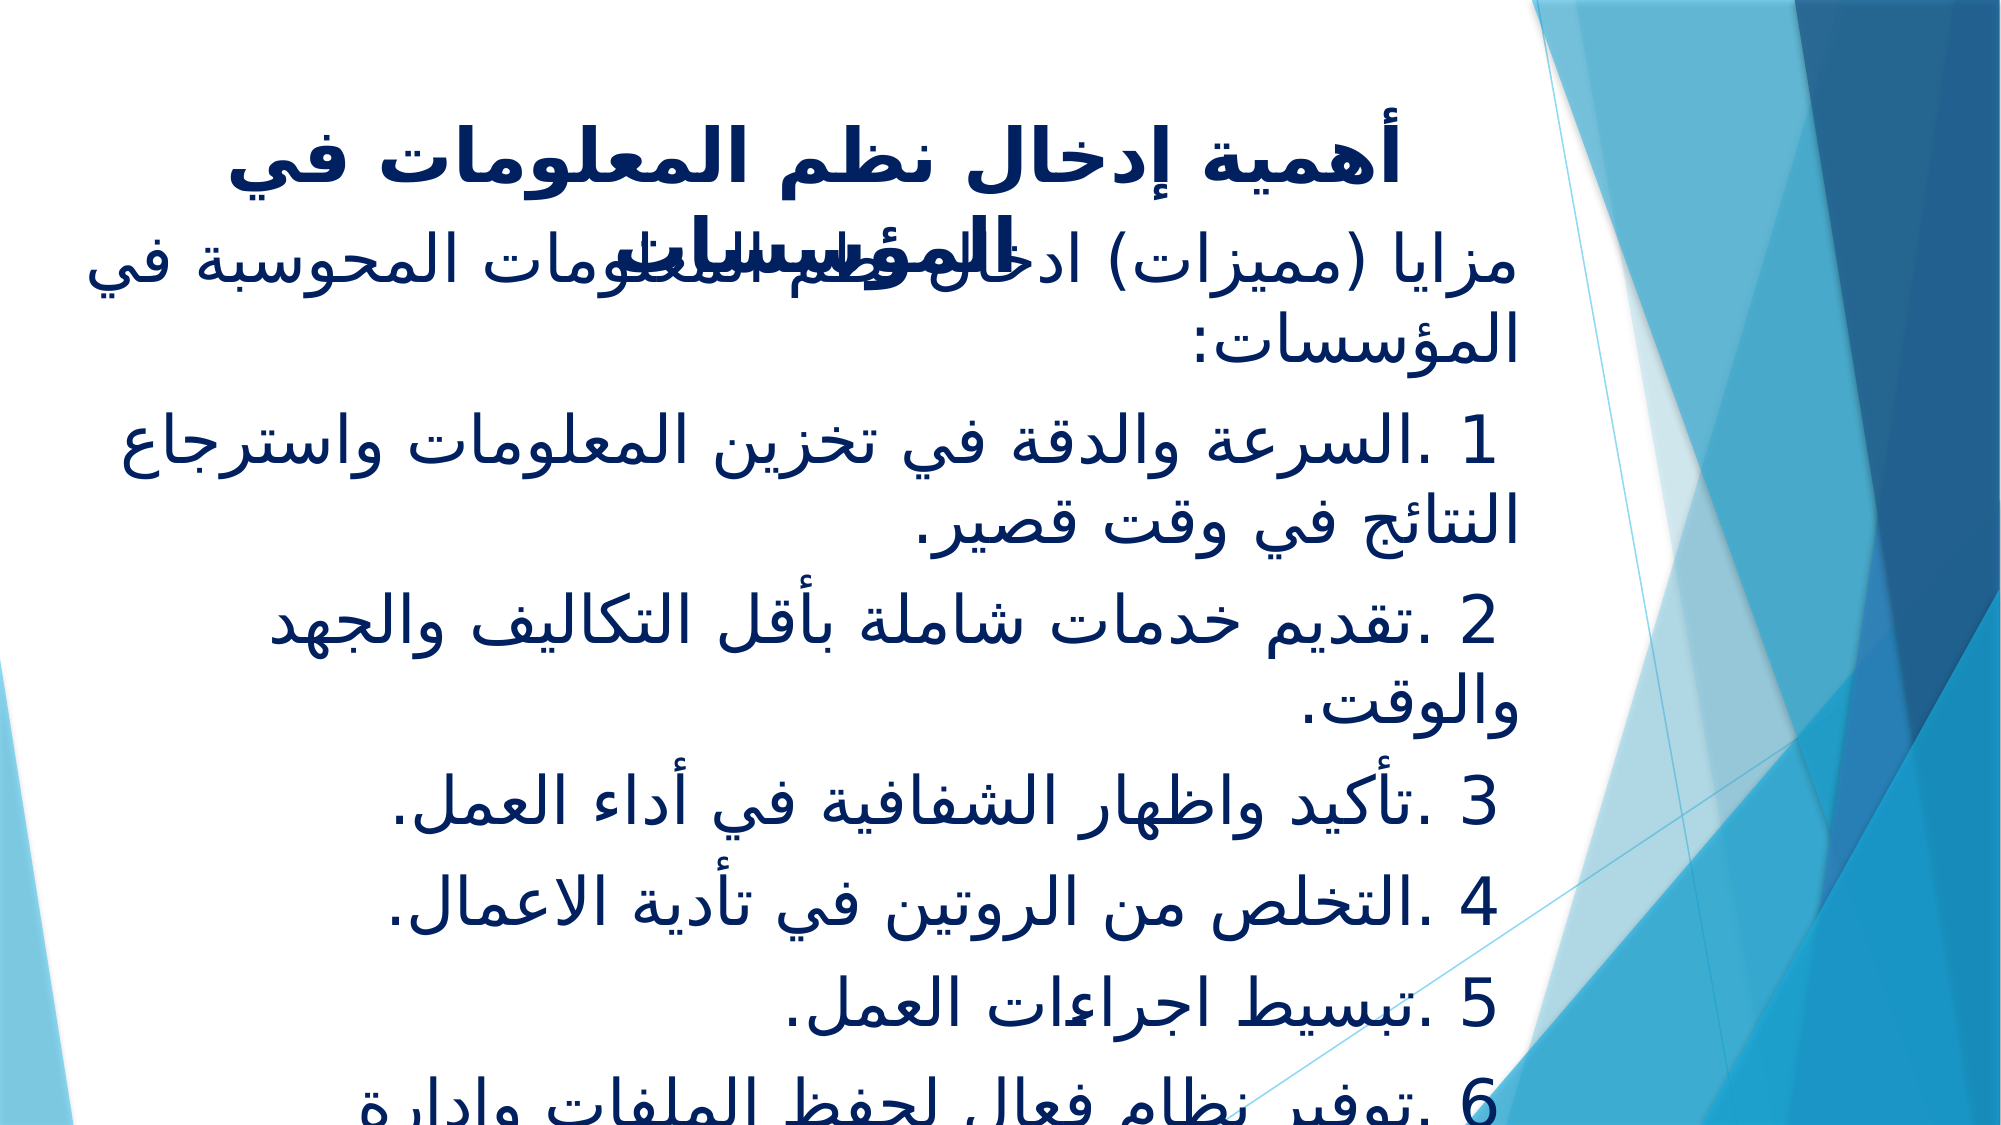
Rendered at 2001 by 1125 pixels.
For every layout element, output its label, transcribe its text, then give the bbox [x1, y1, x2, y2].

list مزايا (مميزات) ادخال نظم المعلومات المحوسبة في المؤسسات: 1 .السرعة والدقة في تخزين المعلومات واسترجاع النتائج في وقت قصير. 2 .تقديم خدمات شاملة بأقل التكاليف والجهد والوقت. 3 .تأكيد واظهار الشفافية في أداء العمل. 4 .التخلص من الروتين في تأدية الاعمال. 5 .تبسيط اجراءات العمل. 6 .توفير نظام فعال لحفظ الملفات وادارة المعلومات. 7 .الاتصال الالكتروني بين الوحدات الادارية. 8 .يدعم وظائف التخطيط والتنظيم والتوجيه. [60, 208, 1538, 951]
title أهمية إدخال نظم المعلومات في المؤسسات [111, 99, 1522, 208]
